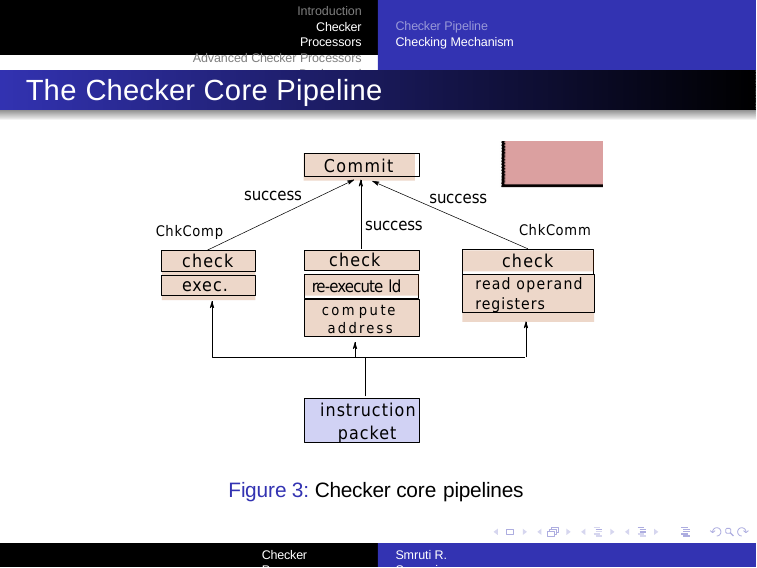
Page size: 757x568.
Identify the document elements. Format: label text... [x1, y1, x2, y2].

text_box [152, 141, 604, 455]
text_box [0, 70, 756, 110]
text_box Checker Pipeline Checking Mechanism [393, 15, 517, 49]
text_box [0, 110, 756, 120]
text_box Introduction Checker Processors Advanced Checker Processors Design and Implementation [188, 0, 363, 68]
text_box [209, 300, 529, 397]
text_box [377, 0, 756, 70]
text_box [0, 542, 757, 568]
text_box The Checker Core Pipeline [23, 68, 386, 106]
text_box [206, 179, 529, 251]
text_box Figure 3: Checker core pipelines [226, 474, 530, 502]
